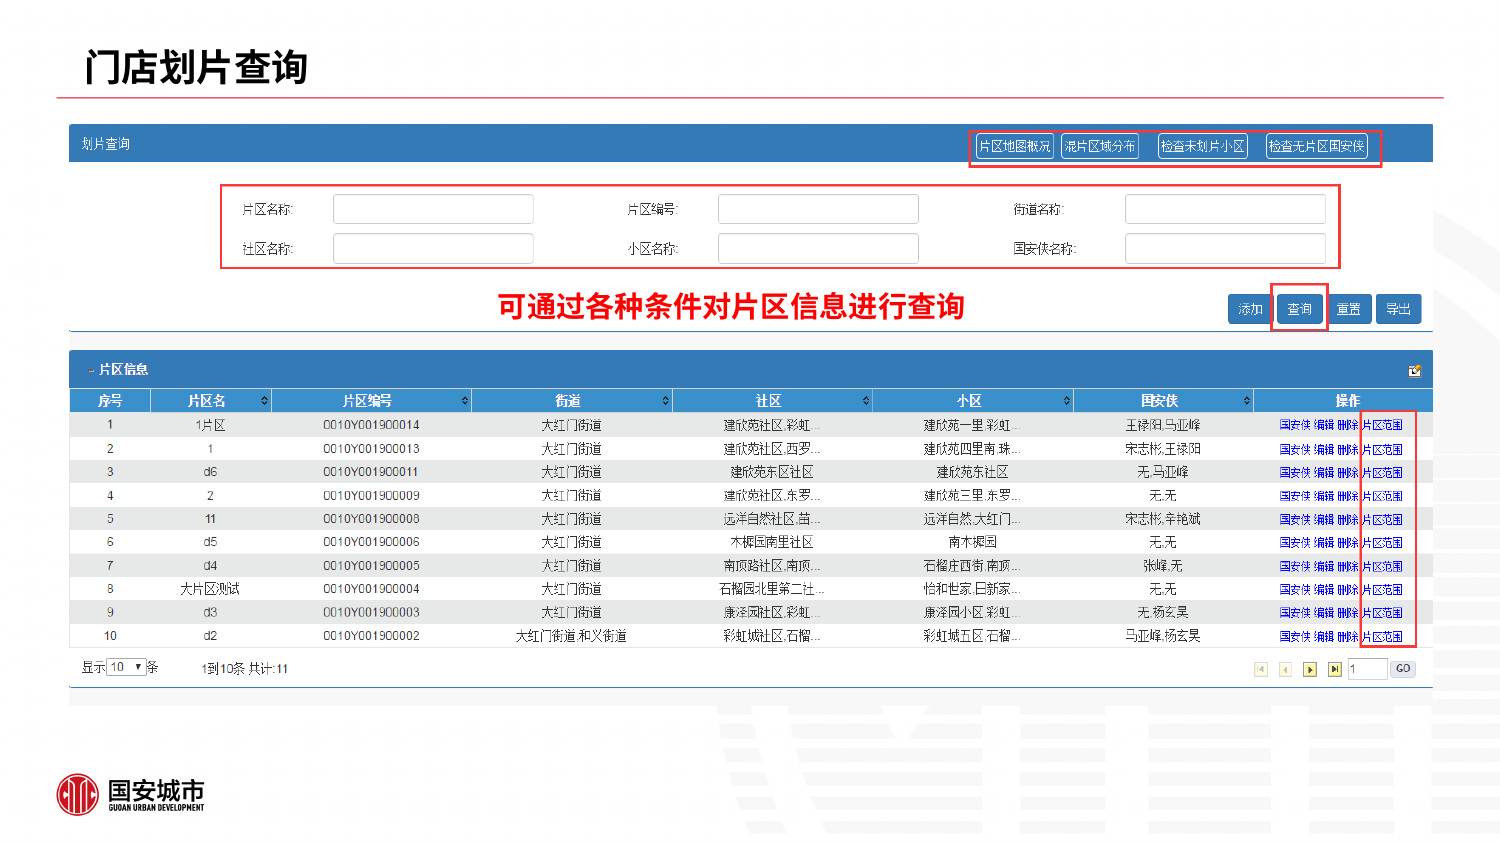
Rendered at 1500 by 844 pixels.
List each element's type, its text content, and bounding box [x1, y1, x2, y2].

title 门店划片查询 [69, 32, 1319, 101]
picture [0, 0, 1500, 844]
